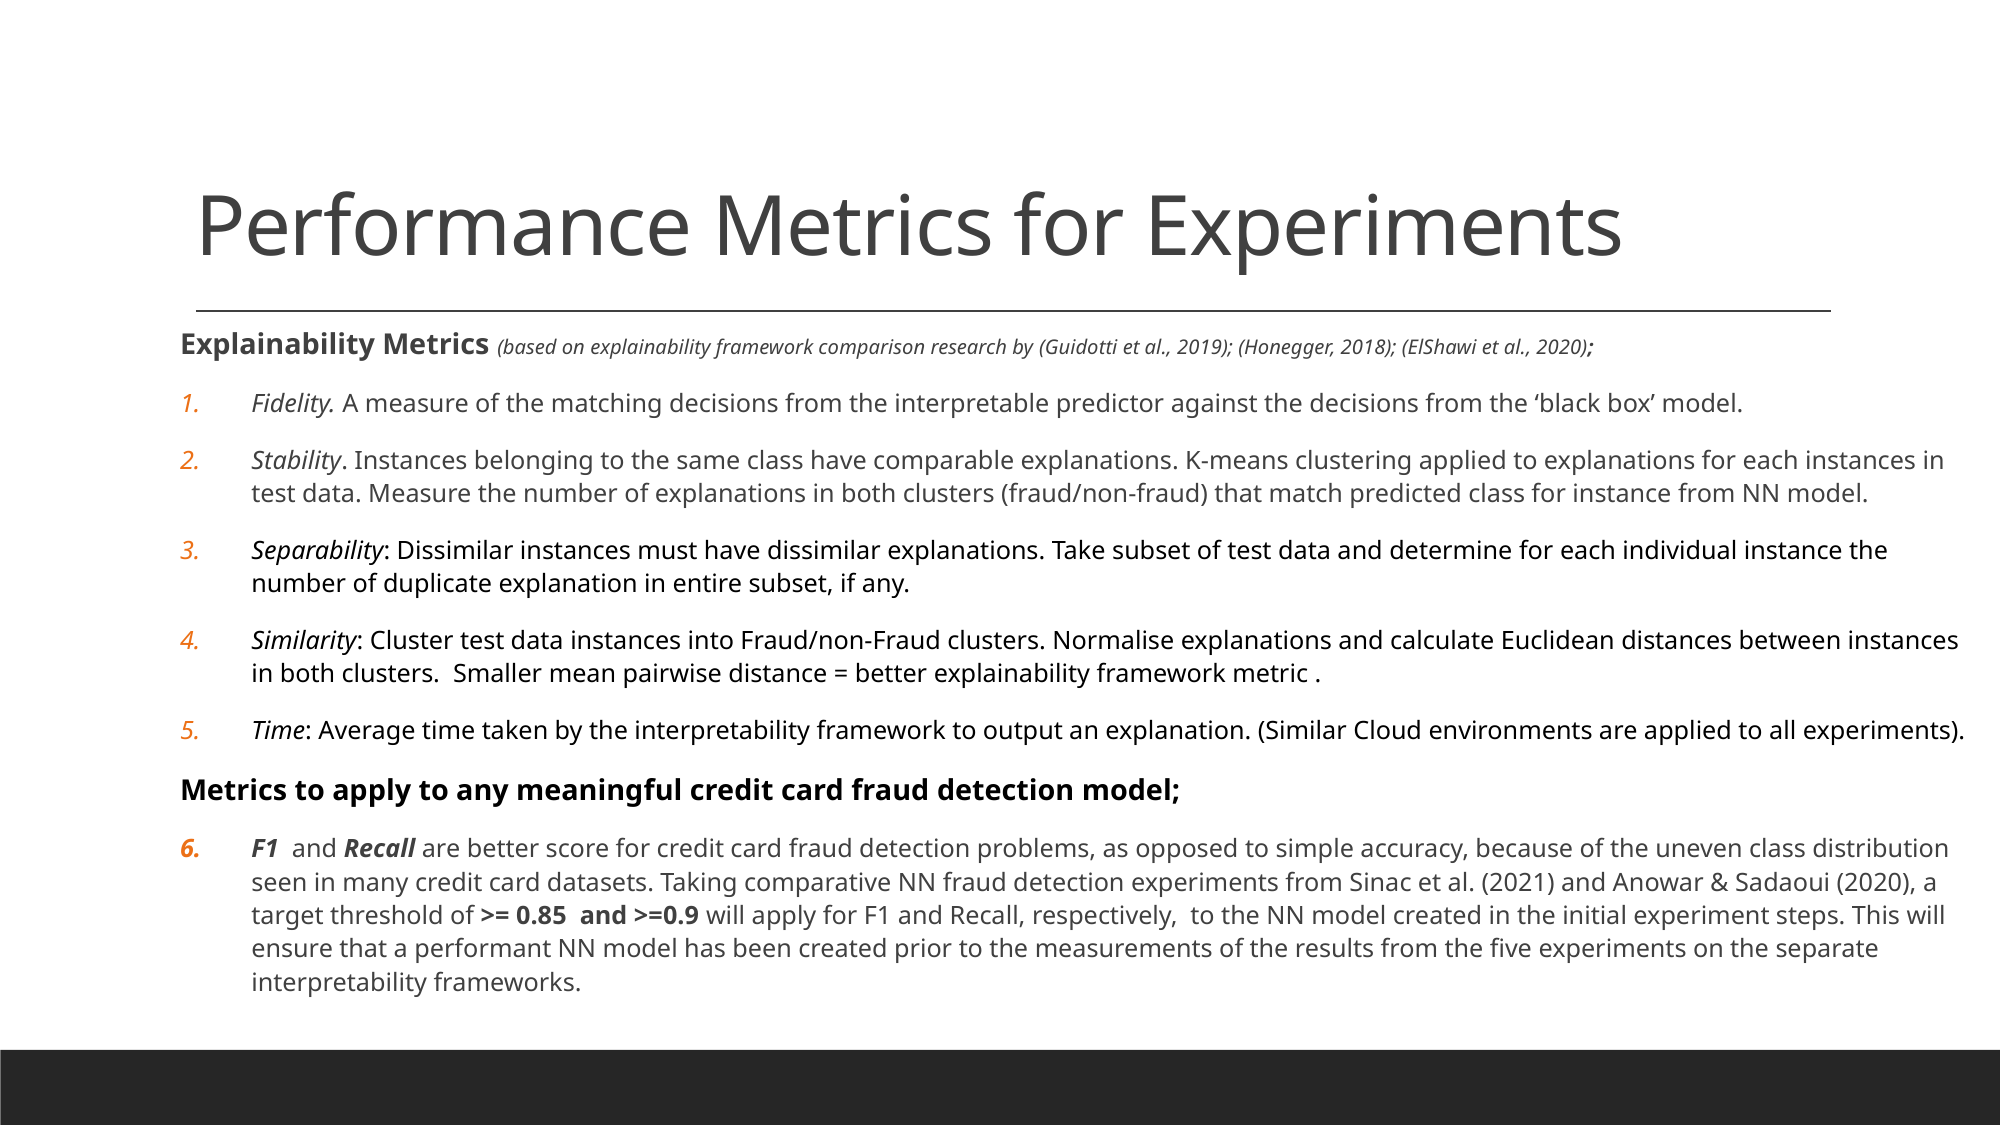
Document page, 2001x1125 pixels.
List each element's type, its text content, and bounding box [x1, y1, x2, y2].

list Explainability Metrics (based on explainability framework comparison research by (Guidotti et al., 2019); (Honegger, 2018); (ElShawi et al., 2020); Fidelity. A measure of the matching decisions from the interpretable predictor against the decisions from the ‘black box’ model. Stability. Instances belonging to the same class have comparable explanations. K-means clustering applied to explanations for each instances in test data. Measure the number of explanations in both clusters (fraud/non-fraud) that match predicted class for instance from NN model. Separability: Dissimilar instances must have dissimilar explanations. Take subset of test data and determine for each individual instance the number of duplicate explanation in entire subset, if any. Similarity: Cluster test data instances into Fraud/non-Fraud clusters. Normalise explanations and calculate Euclidean distances between instances in both clusters. Smaller mean pairwise distance = better explainability framework metric . Time: Average time taken by the interpretability framework to output an explanation. (Similar Cloud environments are applied to all experiments). Metrics to apply to any meaningful credit card fraud detection model; F1 and Recall are better score for credit card fraud detection problems, as opposed to simple accuracy, because of the uneven class distribution seen in many credit card datasets. Taking comparative NN fraud detection experiments from Sinac et al. (2021) and Anowar & Sadaoui (2020), a target threshold of >= 0.85 and >=0.9 will apply for F1 and Recall, respectively, to the NN model created in the initial experiment steps. This will ensure that a performant NN model has been created prior to the measurements of the results from the five experiments on the separate interpretability frameworks. [180, 314, 1983, 1023]
title Performance Metrics for Experiments [180, 42, 1950, 281]
